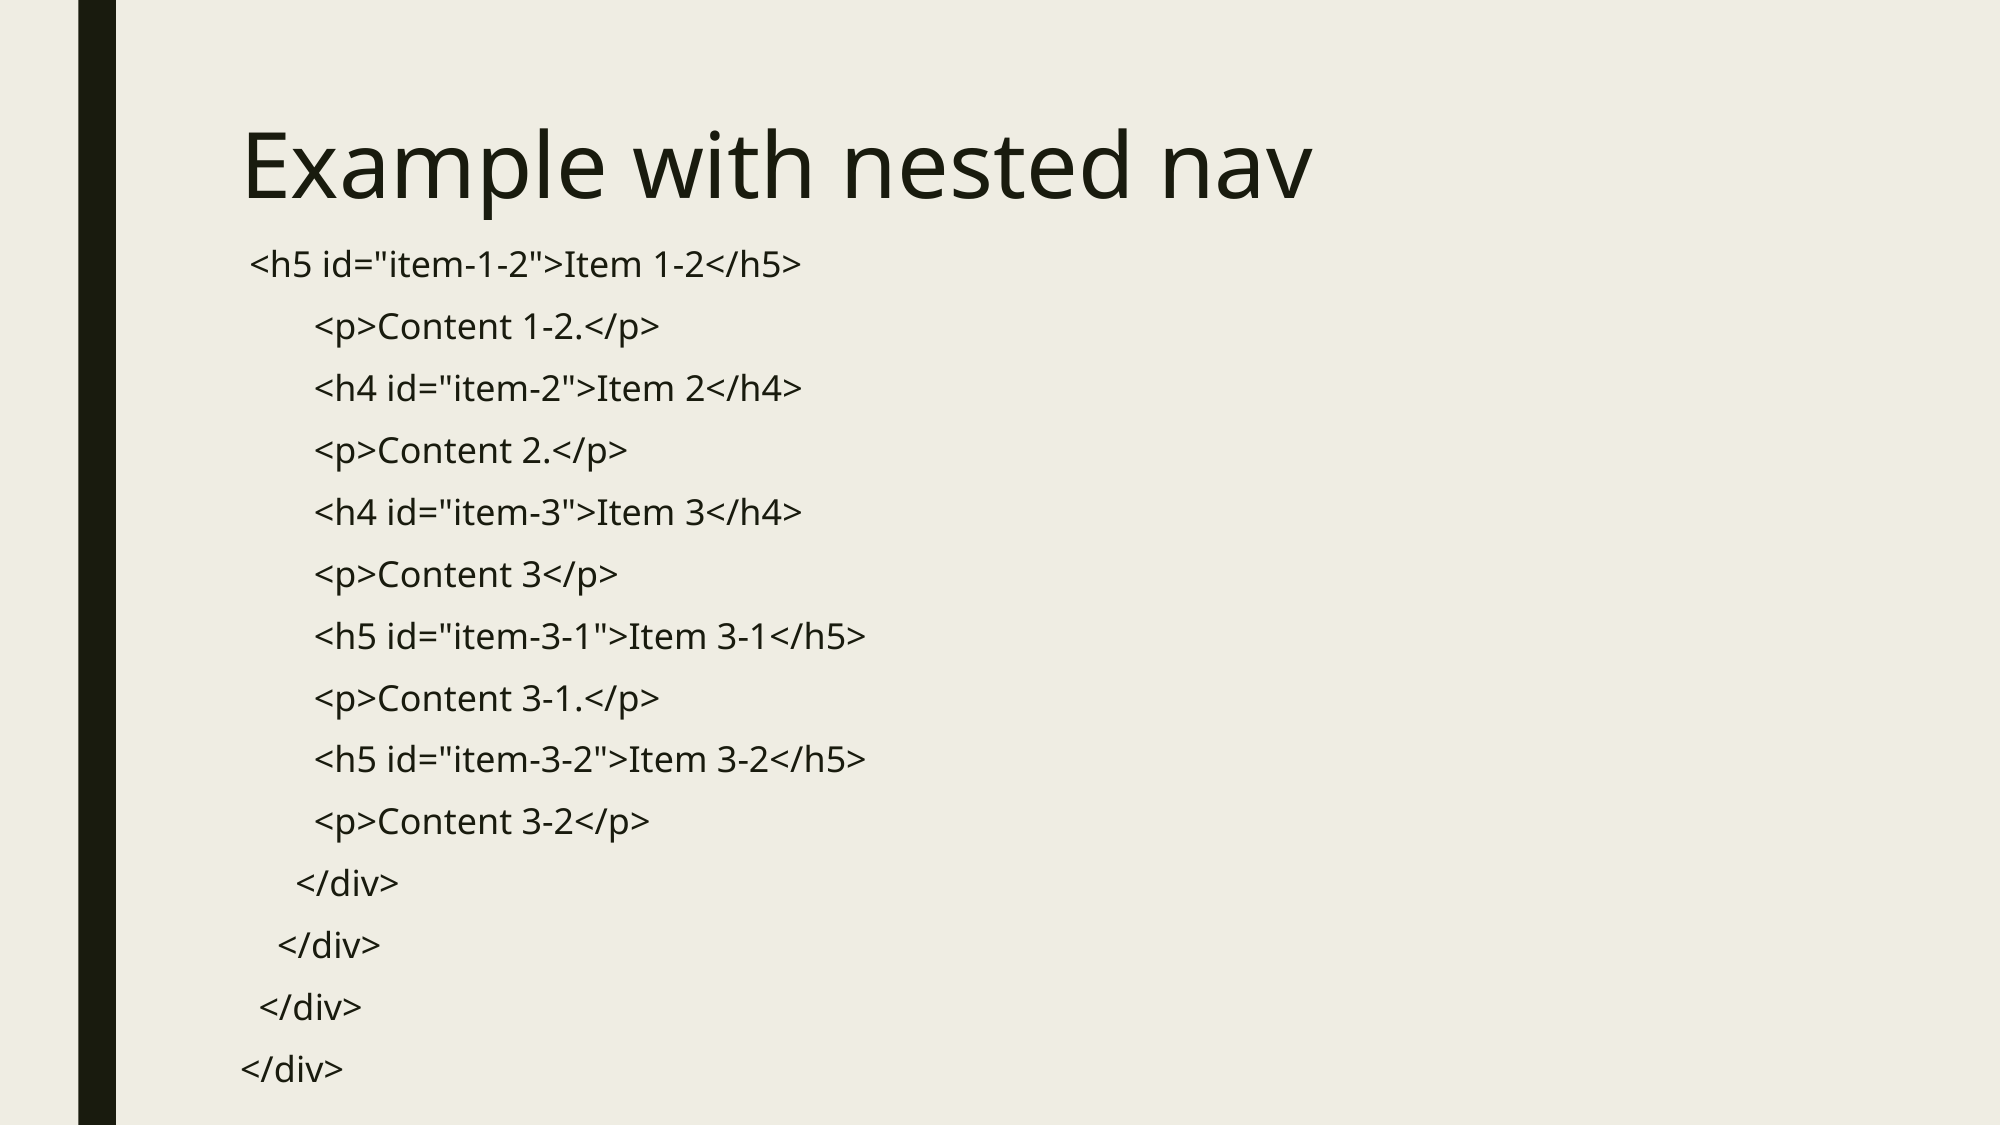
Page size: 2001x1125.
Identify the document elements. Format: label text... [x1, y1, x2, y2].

title Example with nested nav [225, 112, 1800, 237]
list <h5 id="item-1-2">Item 1-2</h5> <p>Content 1-2.</p> <h4 id="item-2">Item 2</h4> <p>Content 2.</p> <h4 id="item-3">Item 3</h4> <p>Content 3</p> <h5 id="item-3-1">Item 3-1</h5> <p>Content 3-1.</p> <h5 id="item-3-2">Item 3-2</h5> <p>Content 3-2</p> </div> </div> </div> </div> [225, 237, 1800, 1108]
